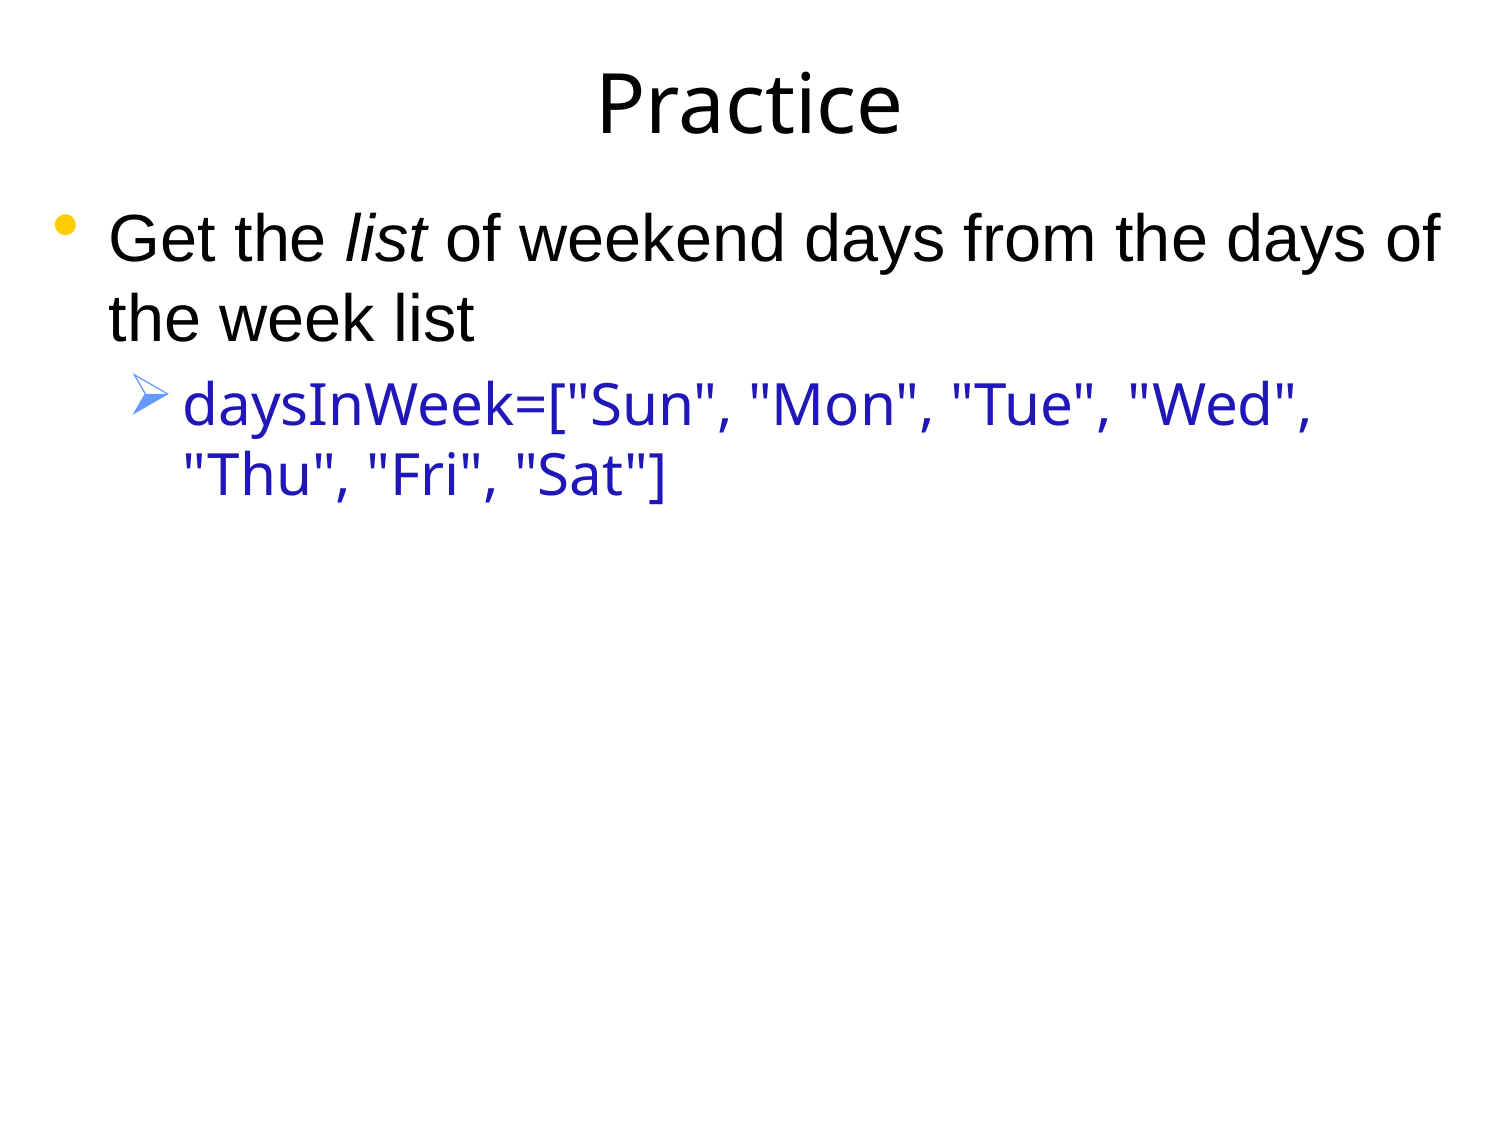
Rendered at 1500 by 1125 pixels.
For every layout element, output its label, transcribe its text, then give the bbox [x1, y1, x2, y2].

list Get the list of weekend days from the days of the week list daysInWeek=["Sun", "Mon", "Tue", "Wed", "Thu", "Fri", "Sat"] [37, 187, 1463, 1050]
title Practice [37, 12, 1463, 187]
